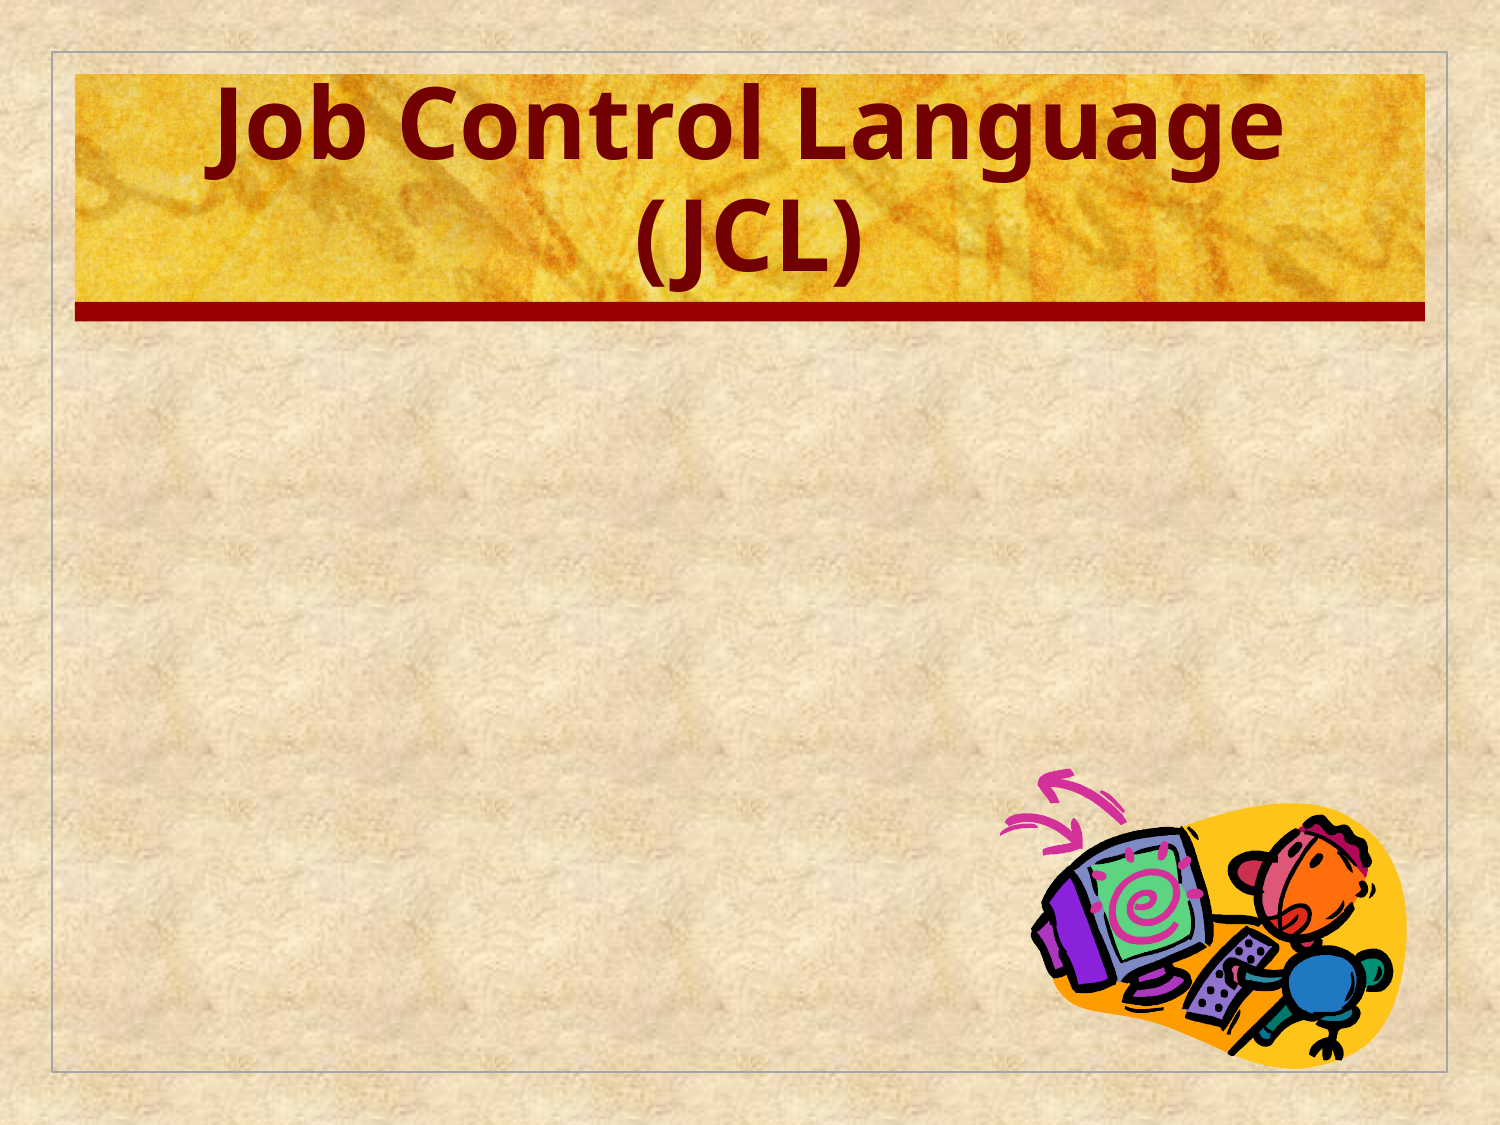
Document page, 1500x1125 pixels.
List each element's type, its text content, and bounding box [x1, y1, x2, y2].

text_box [0, 374, 1193, 1006]
title Job Control Language (JCL) [108, 74, 1392, 292]
picture [0, 0, 1500, 1125]
